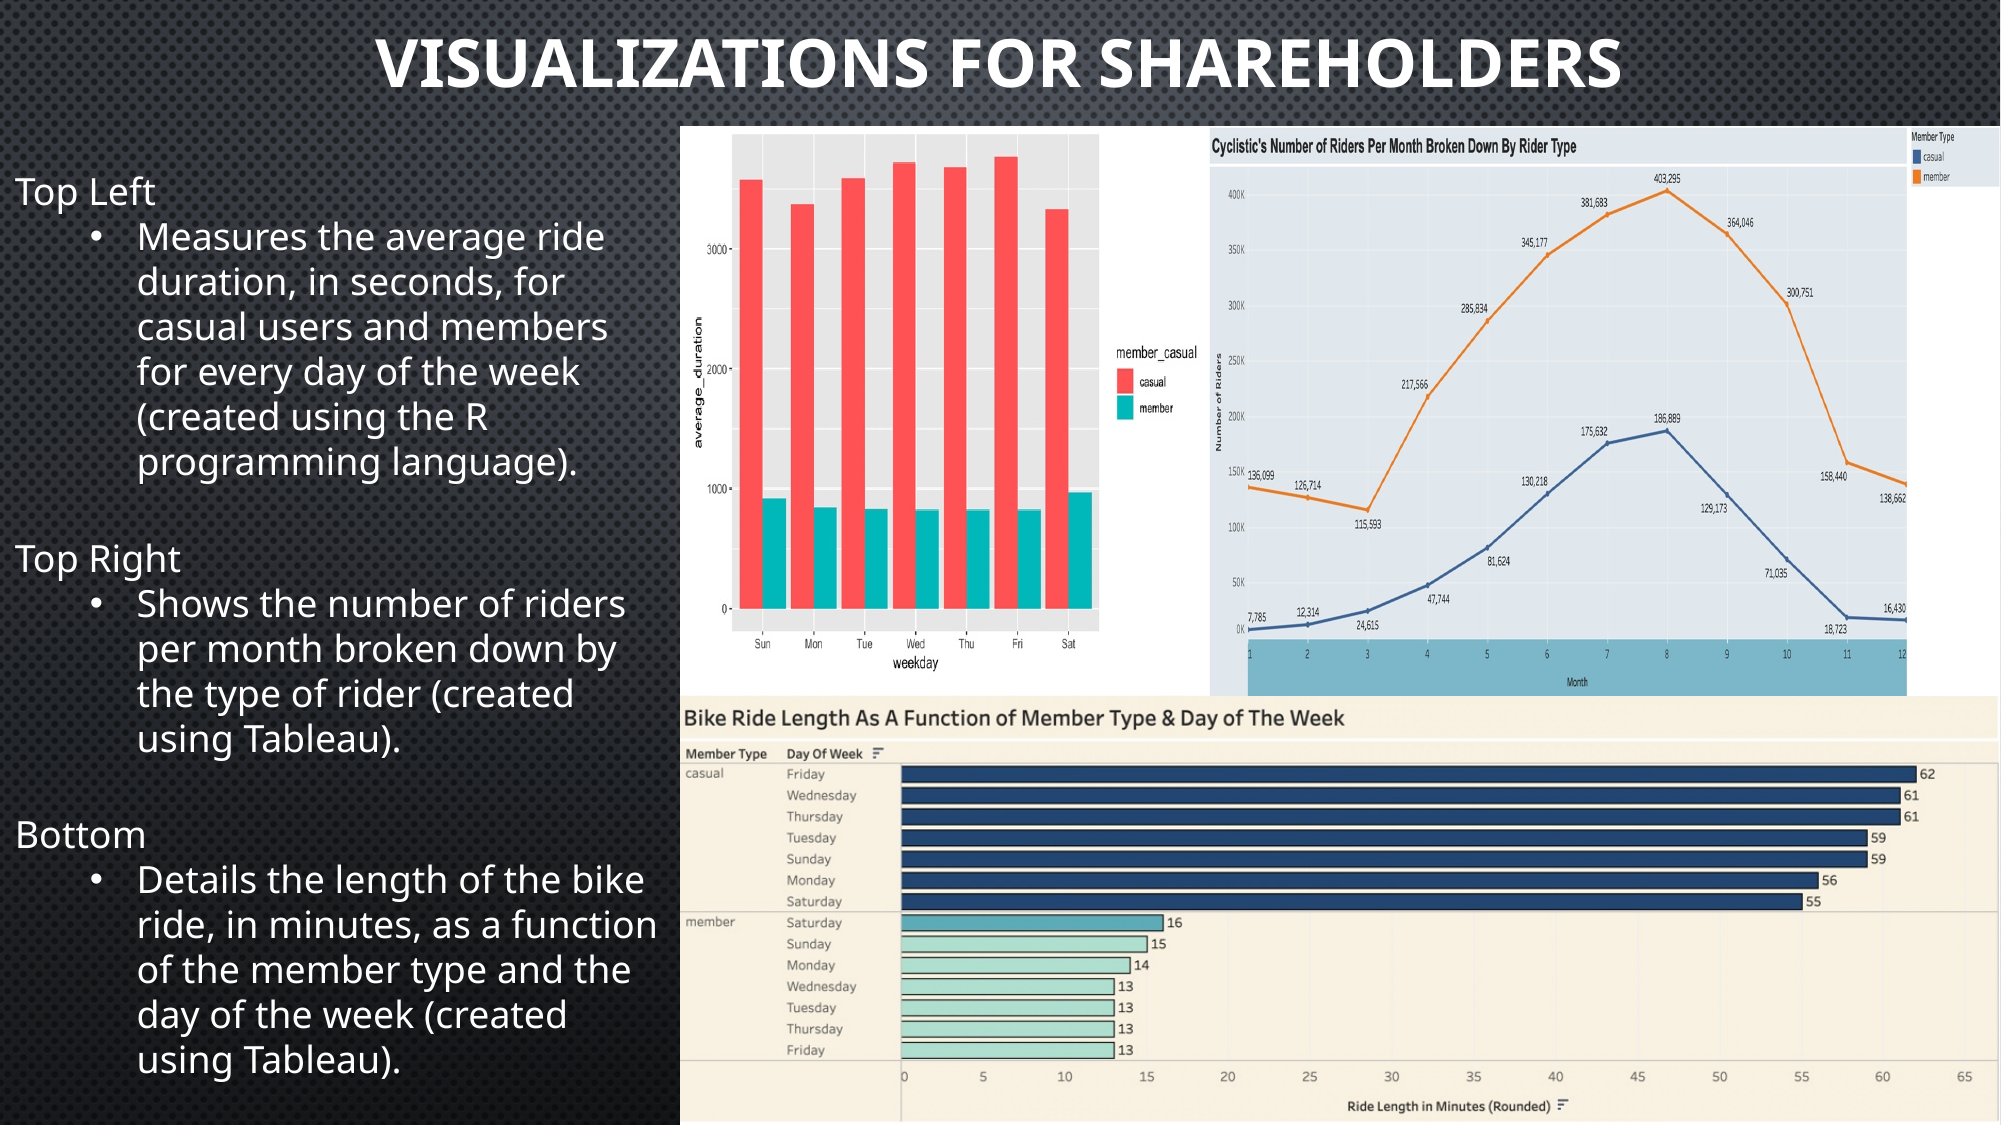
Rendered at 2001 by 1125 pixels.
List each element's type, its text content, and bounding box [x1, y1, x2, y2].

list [1209, 125, 2000, 696]
text_box Top Left Measures the average ride duration, in seconds, for casual users and members for every day of the week (created using the R programming language). [0, 160, 645, 490]
text_box Top Right Shows the number of riders per month broken down by the type of rider (created using Tableau). [0, 527, 680, 767]
title Visualizations For Shareholders [187, 5, 1813, 116]
picture [680, 125, 2000, 1125]
text_box Bottom Details the length of the bike ride, in minutes, as a function of the member type and the day of the week (created using Tableau). [0, 803, 680, 1089]
